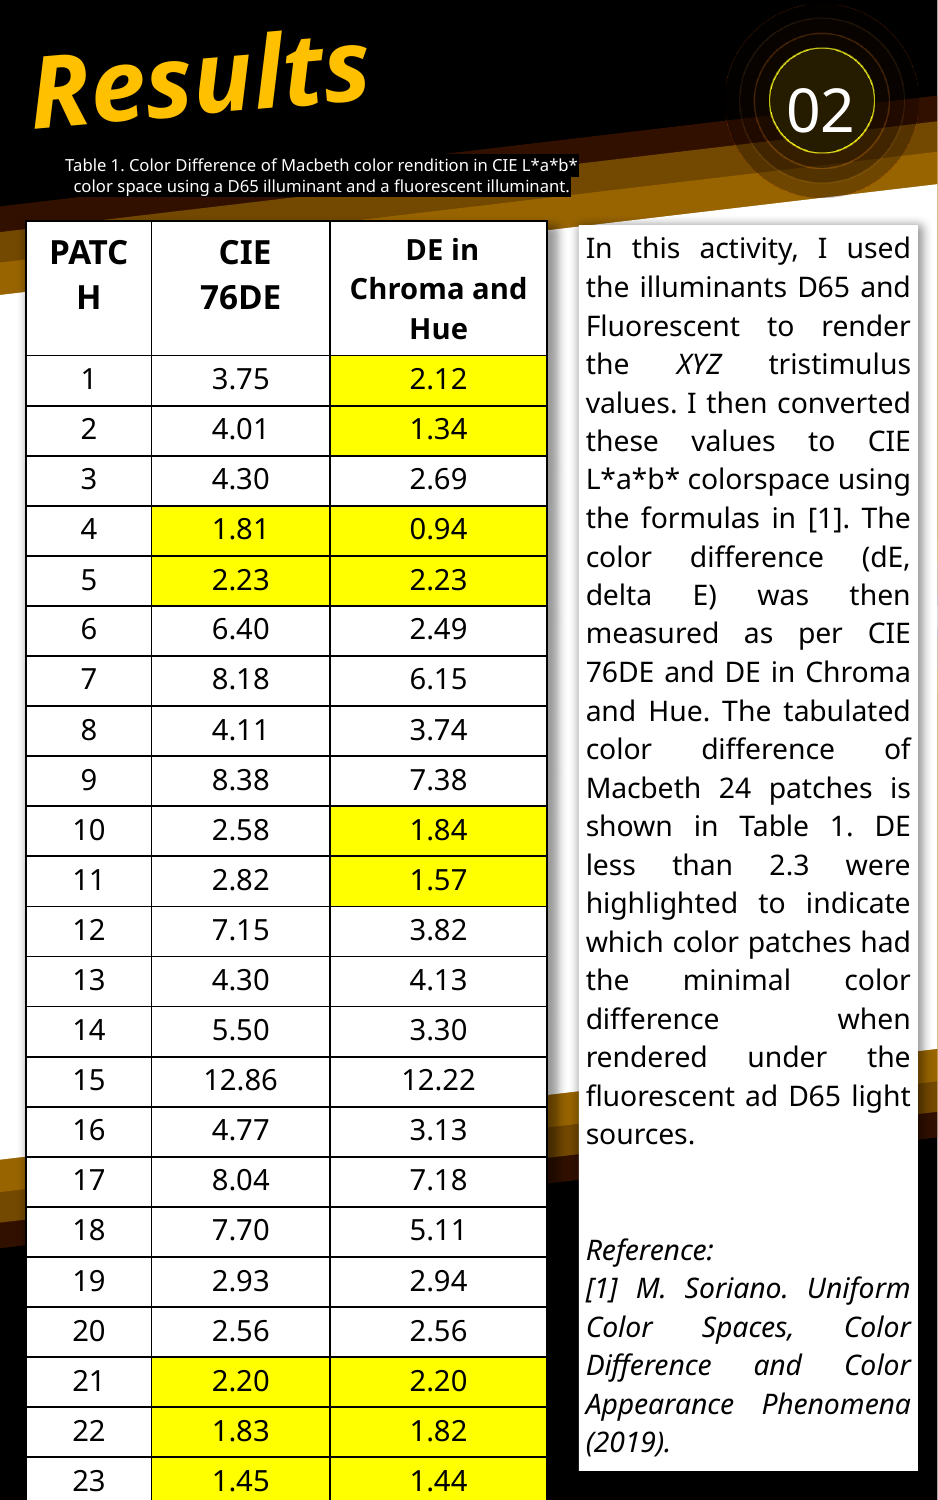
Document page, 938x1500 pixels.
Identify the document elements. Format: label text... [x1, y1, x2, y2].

table_cell 1.45 [152, 1458, 329, 1500]
text_box [53, 28, 724, 95]
text_box In this activity, I used the illuminants D65 and Fluorescent to render the XYZ tristimulus values. I then converted these values to CIE L*a*b* colorspace using the formulas in [1]. The color difference (dE, delta E) was then measured as per CIE 76DE and DE in Chroma and Hue. The tabulated color difference of Macbeth 24 patches is shown in Table 1. DE less than 2.3 were highlighted to indicate which color patches had the minimal color difference when rendered under the fluorescent ad D65 light sources. Reference: [1] M. Soriano. Uniform Color Spaces, Color Difference and Color Appearance Phenomena (2019). [578, 1249, 918, 1471]
table_cell 1.83 [152, 1408, 329, 1456]
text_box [0, 95, 938, 605]
table_cell 7.70 [152, 1249, 329, 1256]
table_cell 2.20 [152, 1358, 329, 1406]
table_cell 20 [27, 1308, 151, 1356]
picture [724, 3, 919, 198]
table_cell 18 [27, 1249, 151, 1256]
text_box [0, 605, 938, 1249]
text_box Results [16, 0, 876, 95]
table_cell 2.93 [152, 1258, 329, 1306]
table_cell 2.56 [331, 1308, 546, 1356]
table_cell 22 [27, 1408, 151, 1456]
table_cell 1.44 [331, 1458, 546, 1500]
table_cell 1.82 [331, 1408, 546, 1456]
table_cell 19 [27, 1258, 151, 1306]
table_cell 2.20 [331, 1358, 546, 1406]
table_cell 2.56 [152, 1308, 329, 1356]
table_cell 21 [27, 1358, 151, 1406]
table_cell 23 [27, 1458, 151, 1500]
table_cell 2.94 [331, 1258, 546, 1306]
table_cell 5.11 [331, 1249, 546, 1256]
